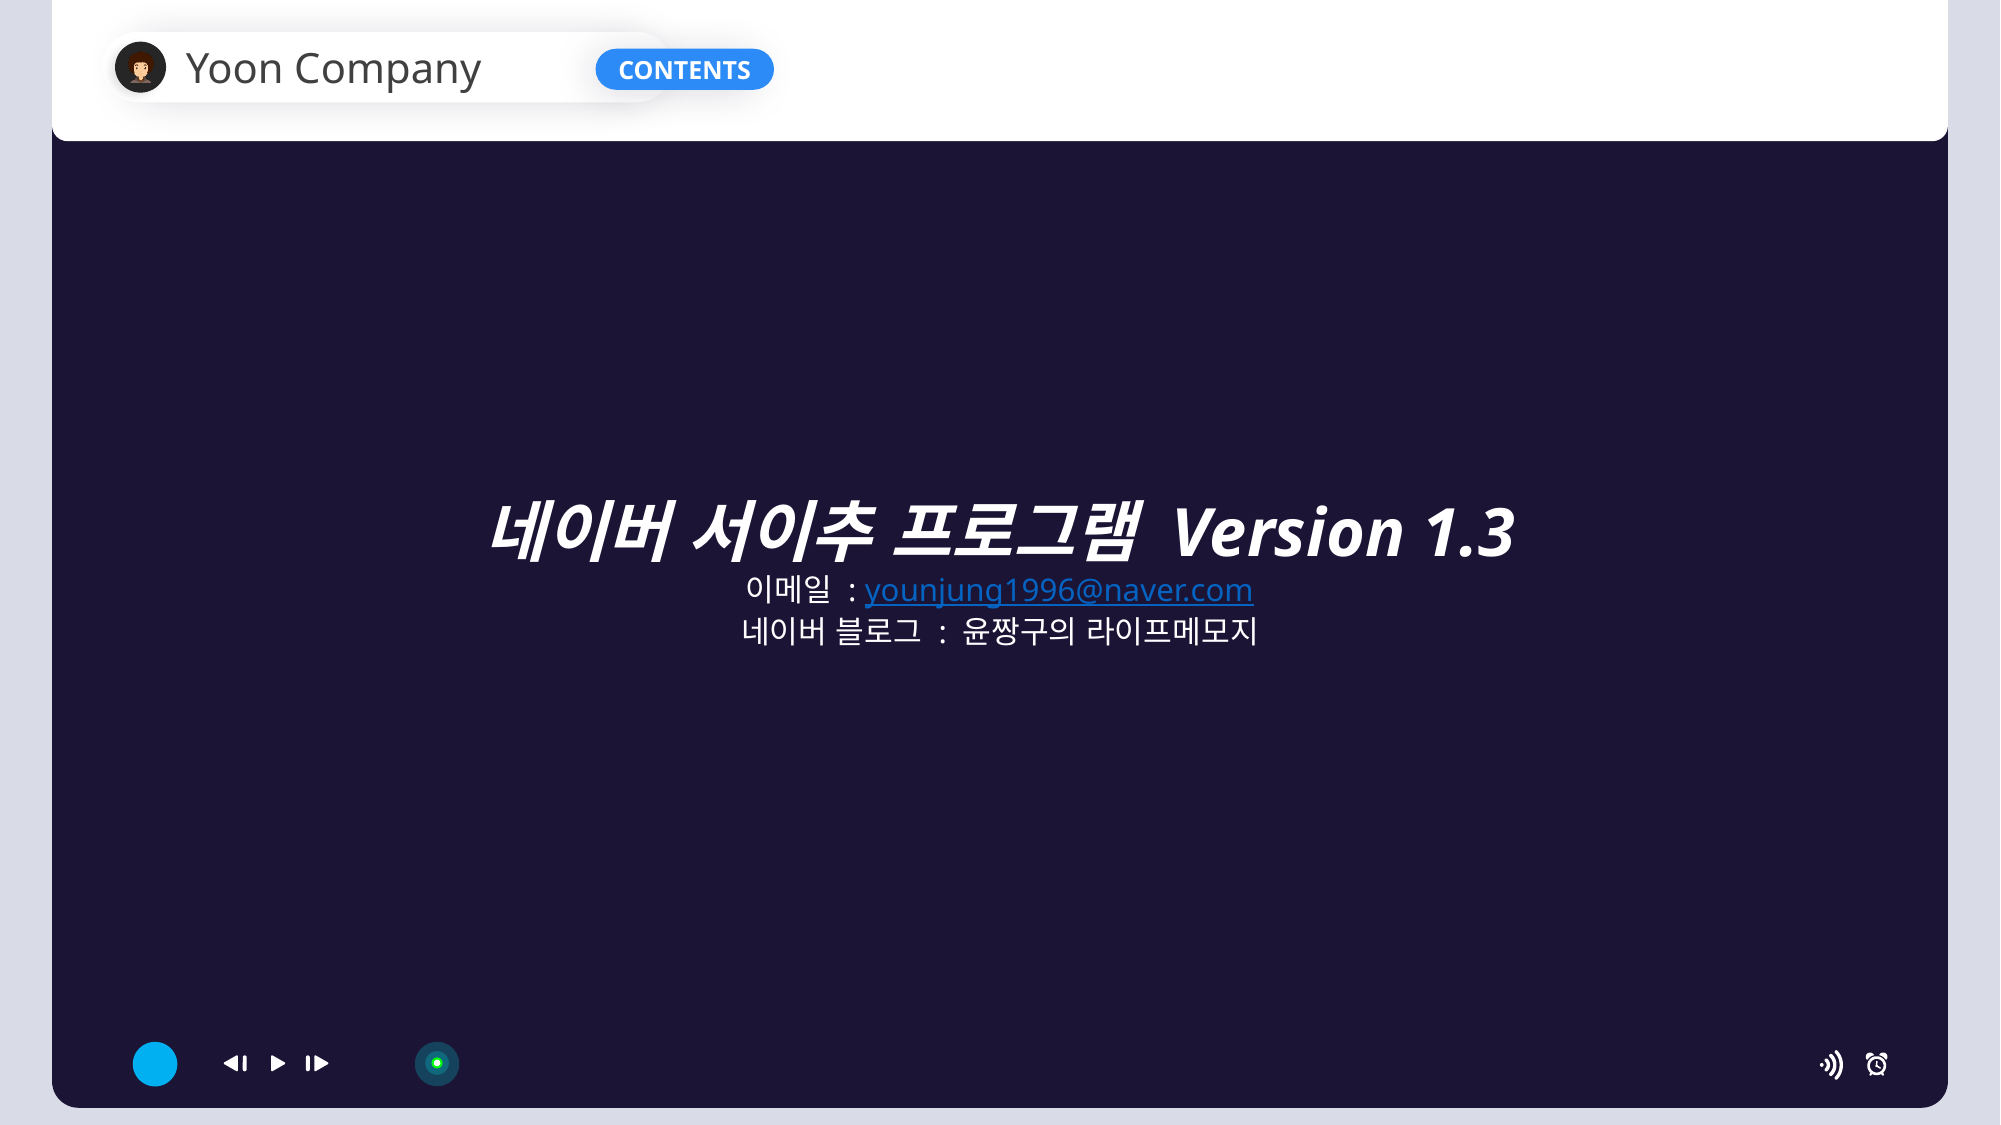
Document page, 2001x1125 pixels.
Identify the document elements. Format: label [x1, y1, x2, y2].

text_box [52, 0, 1948, 1108]
